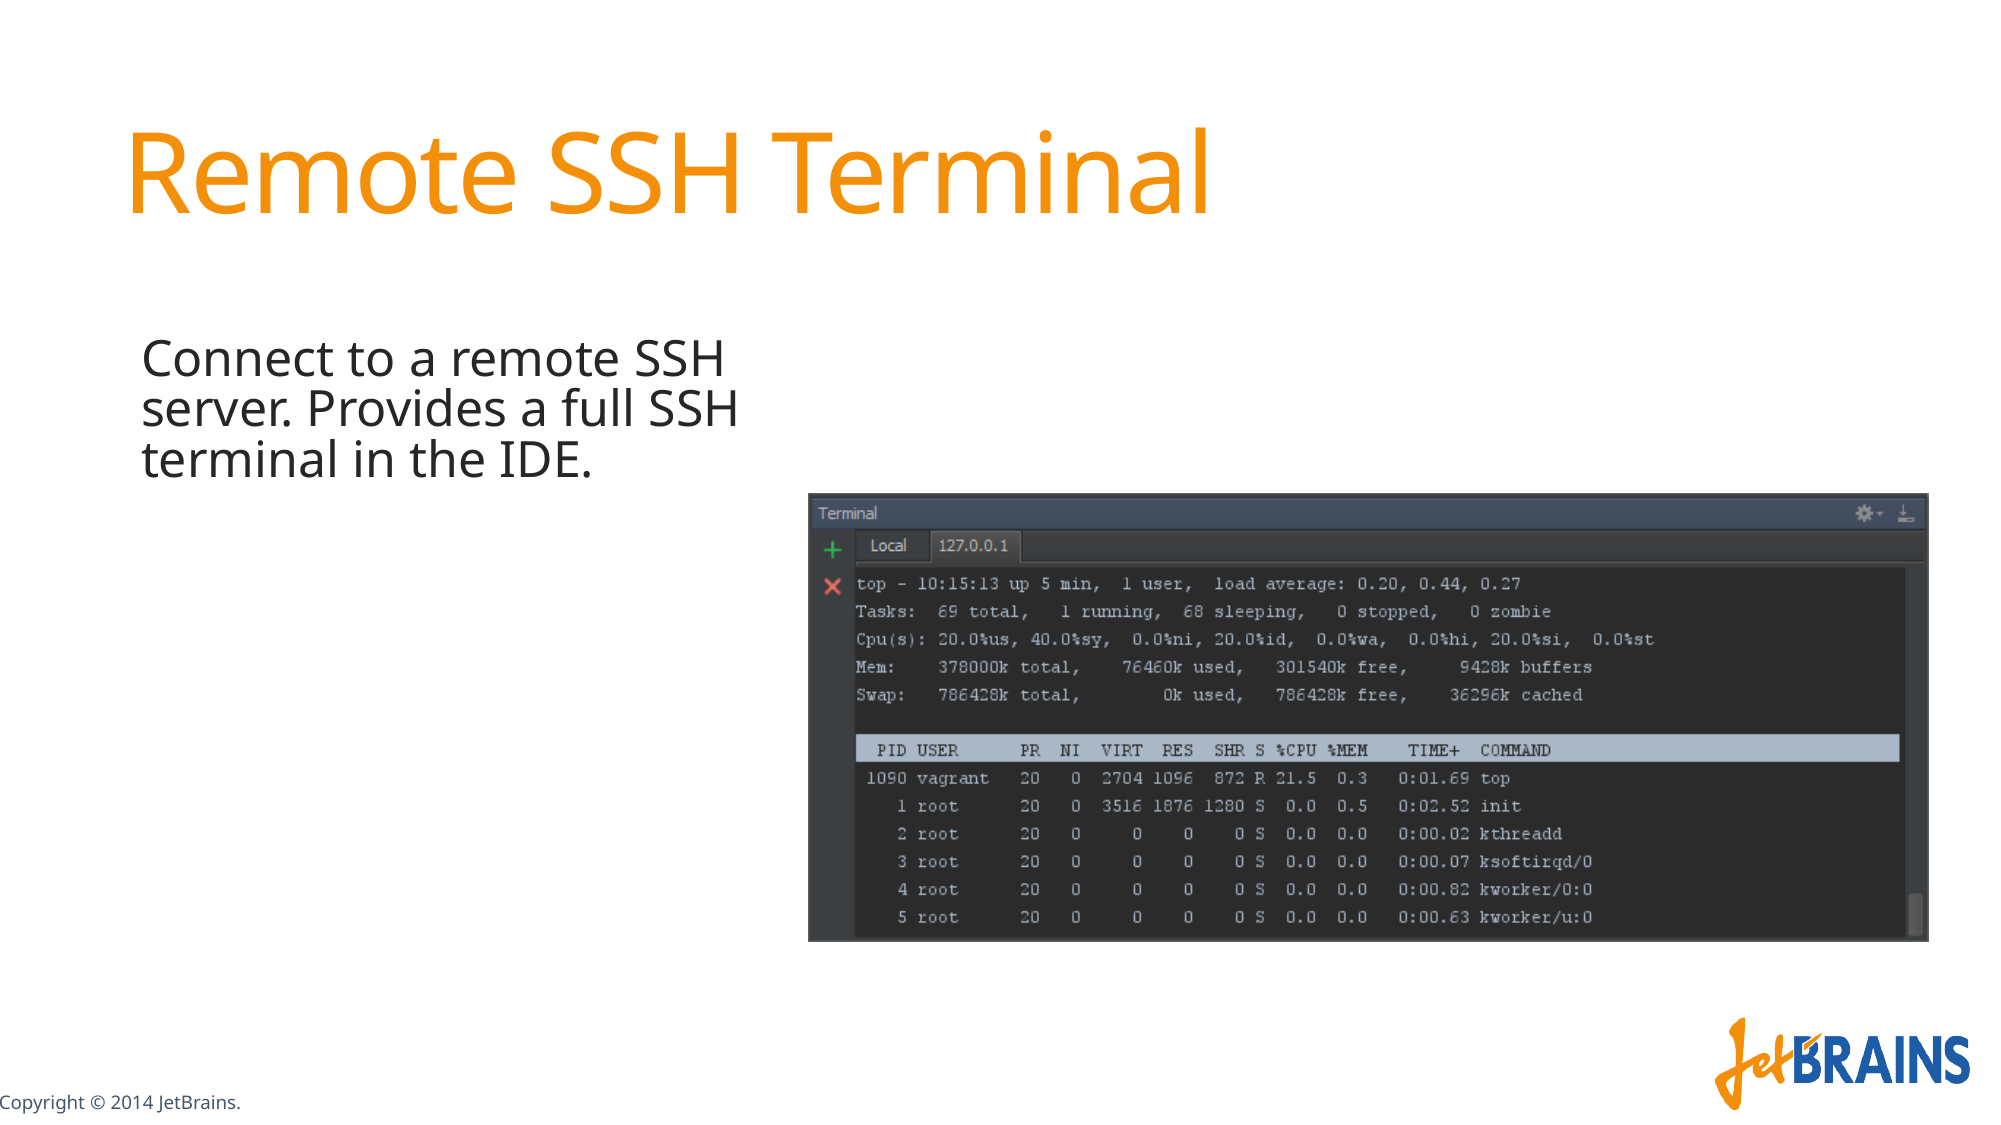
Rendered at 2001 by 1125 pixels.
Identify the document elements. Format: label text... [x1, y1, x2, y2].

list Connect to a remote SSH server. Provides a full SSH terminal in the IDE. [111, 327, 876, 946]
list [808, 493, 1929, 942]
title Remote SSH Terminal [107, 55, 1875, 304]
picture [1715, 1014, 1972, 1113]
